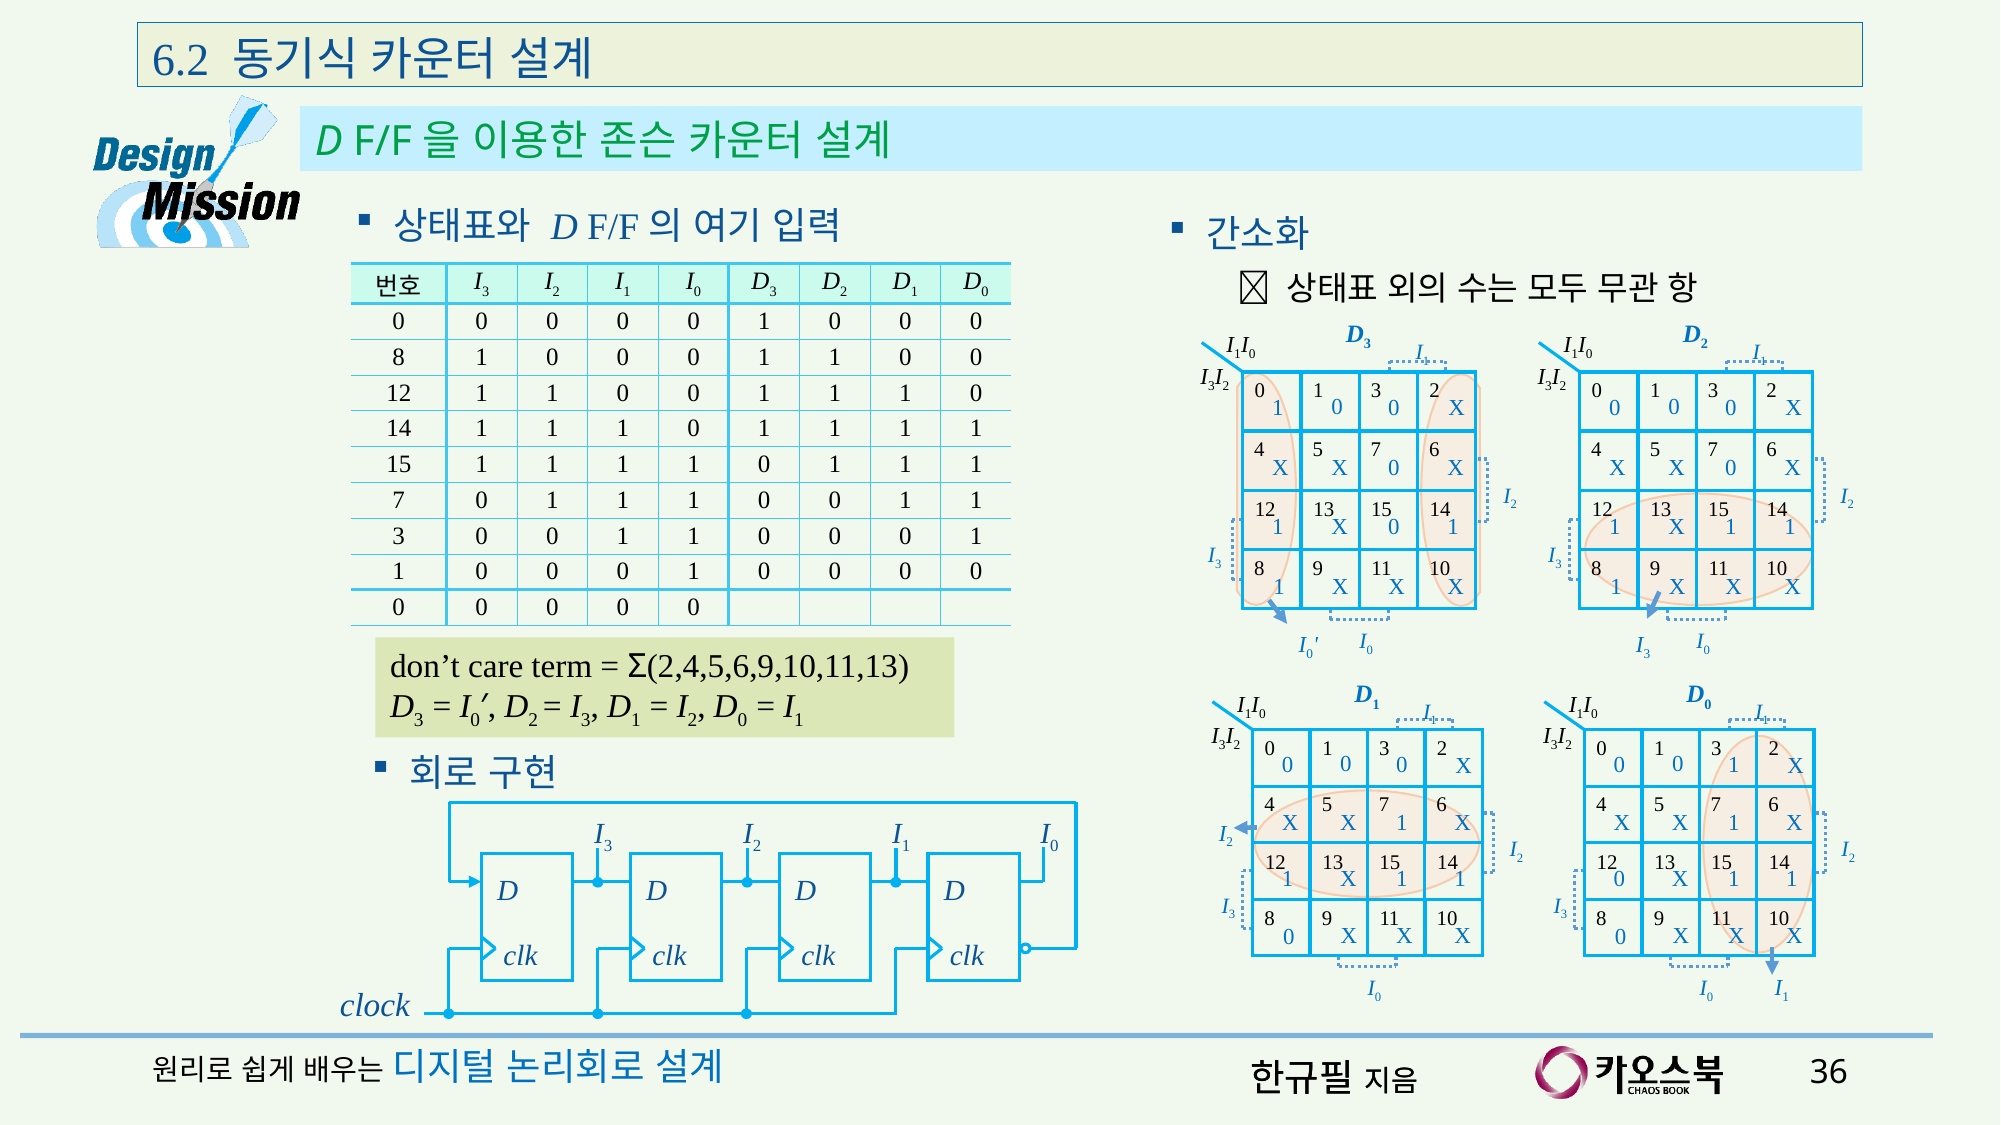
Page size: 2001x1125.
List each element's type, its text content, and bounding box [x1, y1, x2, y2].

table_cell 1 [448, 411, 517, 446]
table_cell 15 [351, 447, 445, 482]
table_cell 0 [659, 376, 727, 410]
table_cell 12 [351, 376, 445, 410]
table_cell 1 [659, 447, 727, 482]
table_cell 1 [351, 555, 445, 588]
text_box 상태표와 D F/F의 여기 입력 [265, 199, 1137, 256]
table_cell 14 [351, 411, 445, 446]
table_cell 0 [730, 519, 799, 554]
table_cell 1 [448, 376, 517, 410]
table_cell 0 [941, 305, 1011, 339]
table_cell 0 [448, 305, 517, 339]
slide_number 36 [1769, 1042, 1863, 1103]
table_cell 0 [941, 555, 1011, 588]
table_cell 1 [941, 411, 1011, 446]
table_cell 1 [730, 376, 799, 410]
table_cell 1 [941, 483, 1011, 518]
table_cell 0 [588, 340, 658, 375]
table_cell 0 [800, 305, 870, 339]
table_cell 1 [588, 483, 658, 518]
table_cell 1 [518, 376, 587, 410]
table_cell 0 [871, 340, 940, 375]
table_cell 0 [518, 591, 587, 625]
table_cell [871, 591, 940, 625]
table_cell 8 [351, 340, 445, 375]
table_cell 1 [659, 519, 727, 554]
table_cell 0 [518, 519, 587, 554]
table_cell 0 [871, 305, 940, 339]
table_cell 0 [448, 519, 517, 554]
footer 원리로 쉽게 배우는 디지털 논리회로 설계 [137, 1035, 832, 1096]
table_header D1 [871, 265, 940, 302]
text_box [1184, 310, 1871, 666]
table_cell 1 [659, 483, 727, 518]
table_cell 0 [941, 376, 1011, 410]
table_cell 1 [588, 411, 658, 446]
table_cell 1 [871, 411, 940, 446]
table_cell 1 [941, 447, 1011, 482]
text_box  상태표 외의 수는 모두 무관 항 [1223, 260, 1771, 310]
table_header I0 [659, 265, 727, 302]
text_box 간소화 [1078, 207, 1615, 264]
table_cell [800, 591, 870, 625]
table_cell 1 [871, 447, 940, 482]
table_cell 1 [588, 519, 658, 554]
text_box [1195, 670, 1872, 1010]
table_cell 0 [871, 519, 940, 554]
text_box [324, 802, 1077, 1032]
table_cell 1 [871, 483, 940, 518]
text_box 6.2 동기식 카운터 설계 [137, 22, 1863, 87]
table_cell [730, 591, 799, 625]
table_cell 0 [588, 305, 658, 339]
text_box 회로 구현 [282, 746, 818, 804]
table_cell 7 [351, 483, 445, 518]
table_cell 0 [659, 305, 727, 339]
picture [1535, 1046, 1723, 1099]
table_header 번호 [351, 265, 445, 302]
table_cell 0 [871, 555, 940, 588]
table_header I2 [518, 265, 587, 302]
text_box don’t care term = Σ(2,4,5,6,9,10,11,13) D3 = I0′, D2 = I3, D1 = I2, D0 = I1 [375, 637, 955, 738]
table_cell 0 [351, 305, 445, 339]
text_box D F/F을 이용한 존슨 카운터 설계 [300, 106, 1863, 171]
table_cell 0 [518, 340, 587, 375]
table_cell 0 [941, 340, 1011, 375]
table_cell [941, 591, 1011, 625]
table_cell 1 [448, 340, 517, 375]
table_cell 0 [800, 519, 870, 554]
table_header D0 [941, 265, 1011, 302]
table_cell 1 [659, 555, 727, 588]
table_cell 1 [800, 447, 870, 482]
table_cell 0 [518, 555, 587, 588]
table_header I3 [448, 265, 517, 302]
table_cell 0 [588, 591, 658, 625]
table_cell 0 [800, 483, 870, 518]
table_cell 0 [588, 376, 658, 410]
table_cell 0 [659, 340, 727, 375]
table_cell 1 [800, 340, 870, 375]
table_cell 1 [518, 447, 587, 482]
table_cell 0 [588, 555, 658, 588]
table_cell 0 [518, 305, 587, 339]
table_header D3 [730, 265, 799, 302]
picture [93, 95, 300, 248]
table_cell 1 [941, 519, 1011, 554]
table_cell 0 [448, 591, 517, 625]
table_cell 0 [448, 555, 517, 588]
table_cell 1 [518, 411, 587, 446]
table_cell 0 [800, 555, 870, 588]
table_cell 1 [730, 411, 799, 446]
table_cell 1 [448, 447, 517, 482]
table_cell 0 [730, 555, 799, 588]
table_cell 0 [730, 447, 799, 482]
table_cell 0 [659, 411, 727, 446]
table_cell 0 [730, 483, 799, 518]
table_cell 1 [800, 411, 870, 446]
table_cell 3 [351, 519, 445, 554]
table_header D2 [800, 265, 870, 302]
table_cell 0 [659, 591, 727, 625]
table_cell 0 [448, 483, 517, 518]
table_cell 1 [518, 483, 587, 518]
table_cell 1 [730, 305, 799, 339]
table_cell 1 [588, 447, 658, 482]
table_cell 1 [800, 376, 870, 410]
table_cell 1 [871, 376, 940, 410]
table_header I1 [588, 265, 658, 302]
table_cell 1 [730, 340, 799, 375]
picture [104, 144, 110, 163]
table_cell 0 [351, 591, 445, 625]
